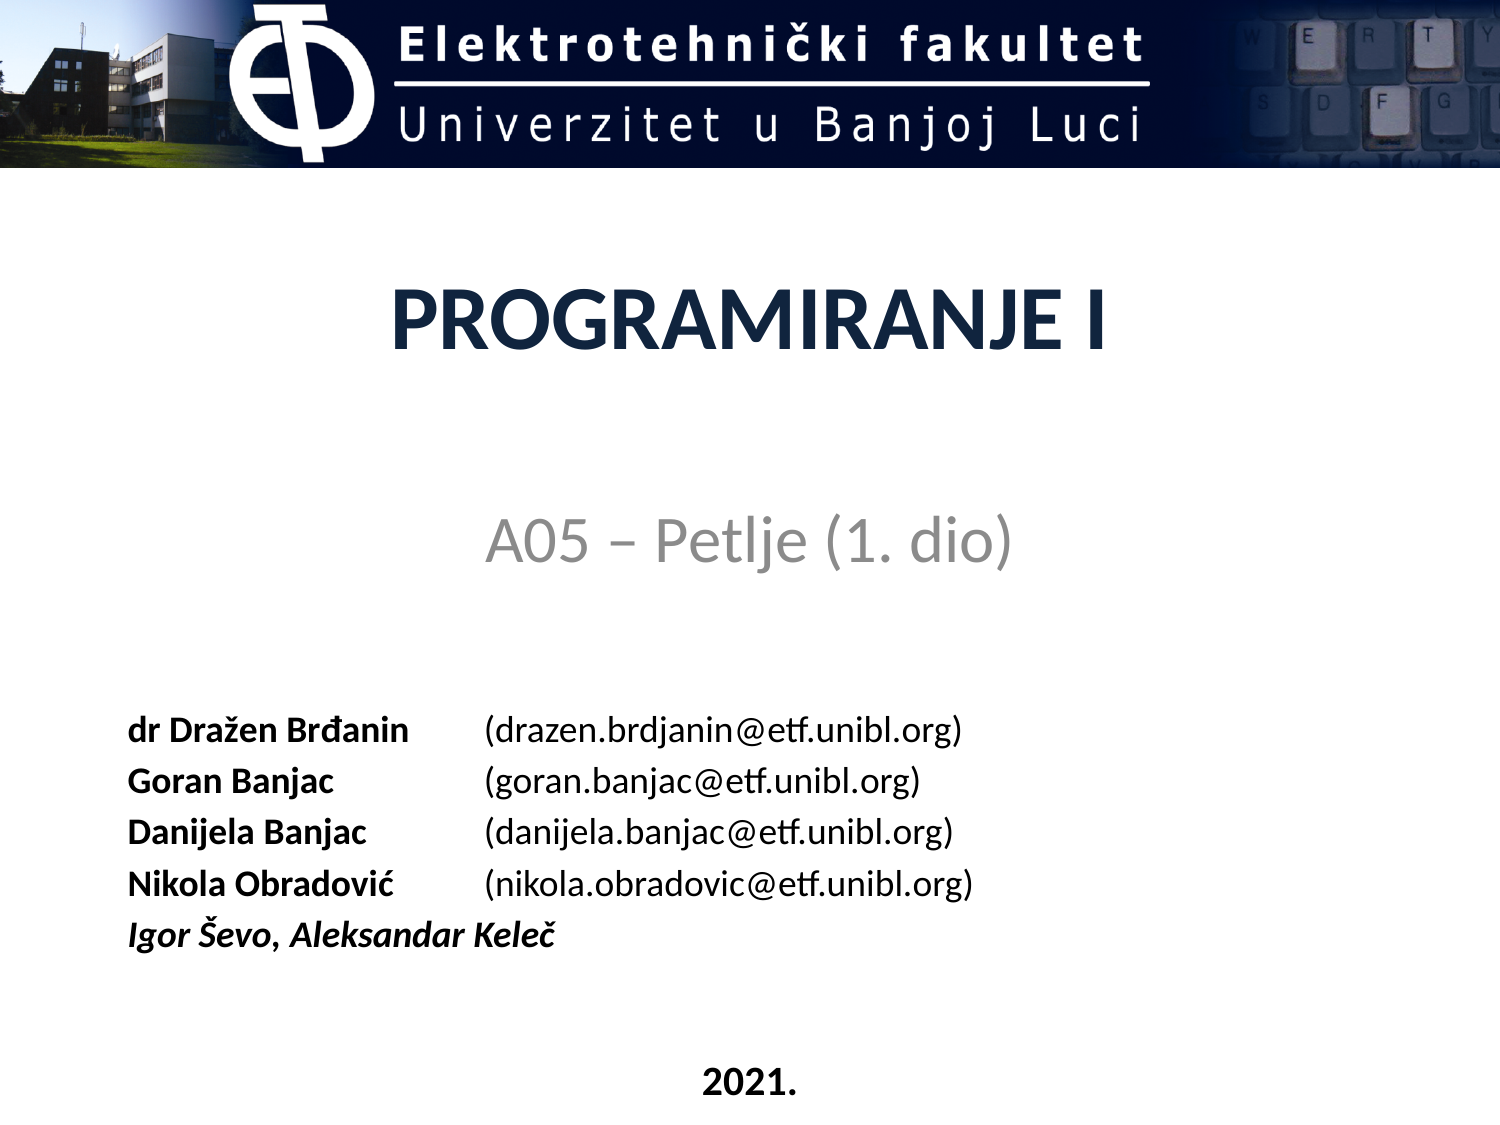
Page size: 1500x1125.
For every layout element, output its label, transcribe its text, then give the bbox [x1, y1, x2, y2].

list 2021. [112, 1045, 1388, 1109]
title PROGRAMIRANJE I [112, 187, 1388, 375]
picture [0, 0, 1500, 168]
text_box dr Dražen Brđanin (drazen.brdjanin@etf.unibl.org) Goran Banjac (goran.banjac@etf.unibl.org) Danijela Banjac (danijela.banjac@etf.unibl.org) Nikola Obradović (nikola.obradovic@etf.unibl.org) Igor Ševo, Aleksandar Keleč [112, 697, 1388, 1013]
subtitle A05 – Petlje (1. dio) [112, 448, 1388, 624]
